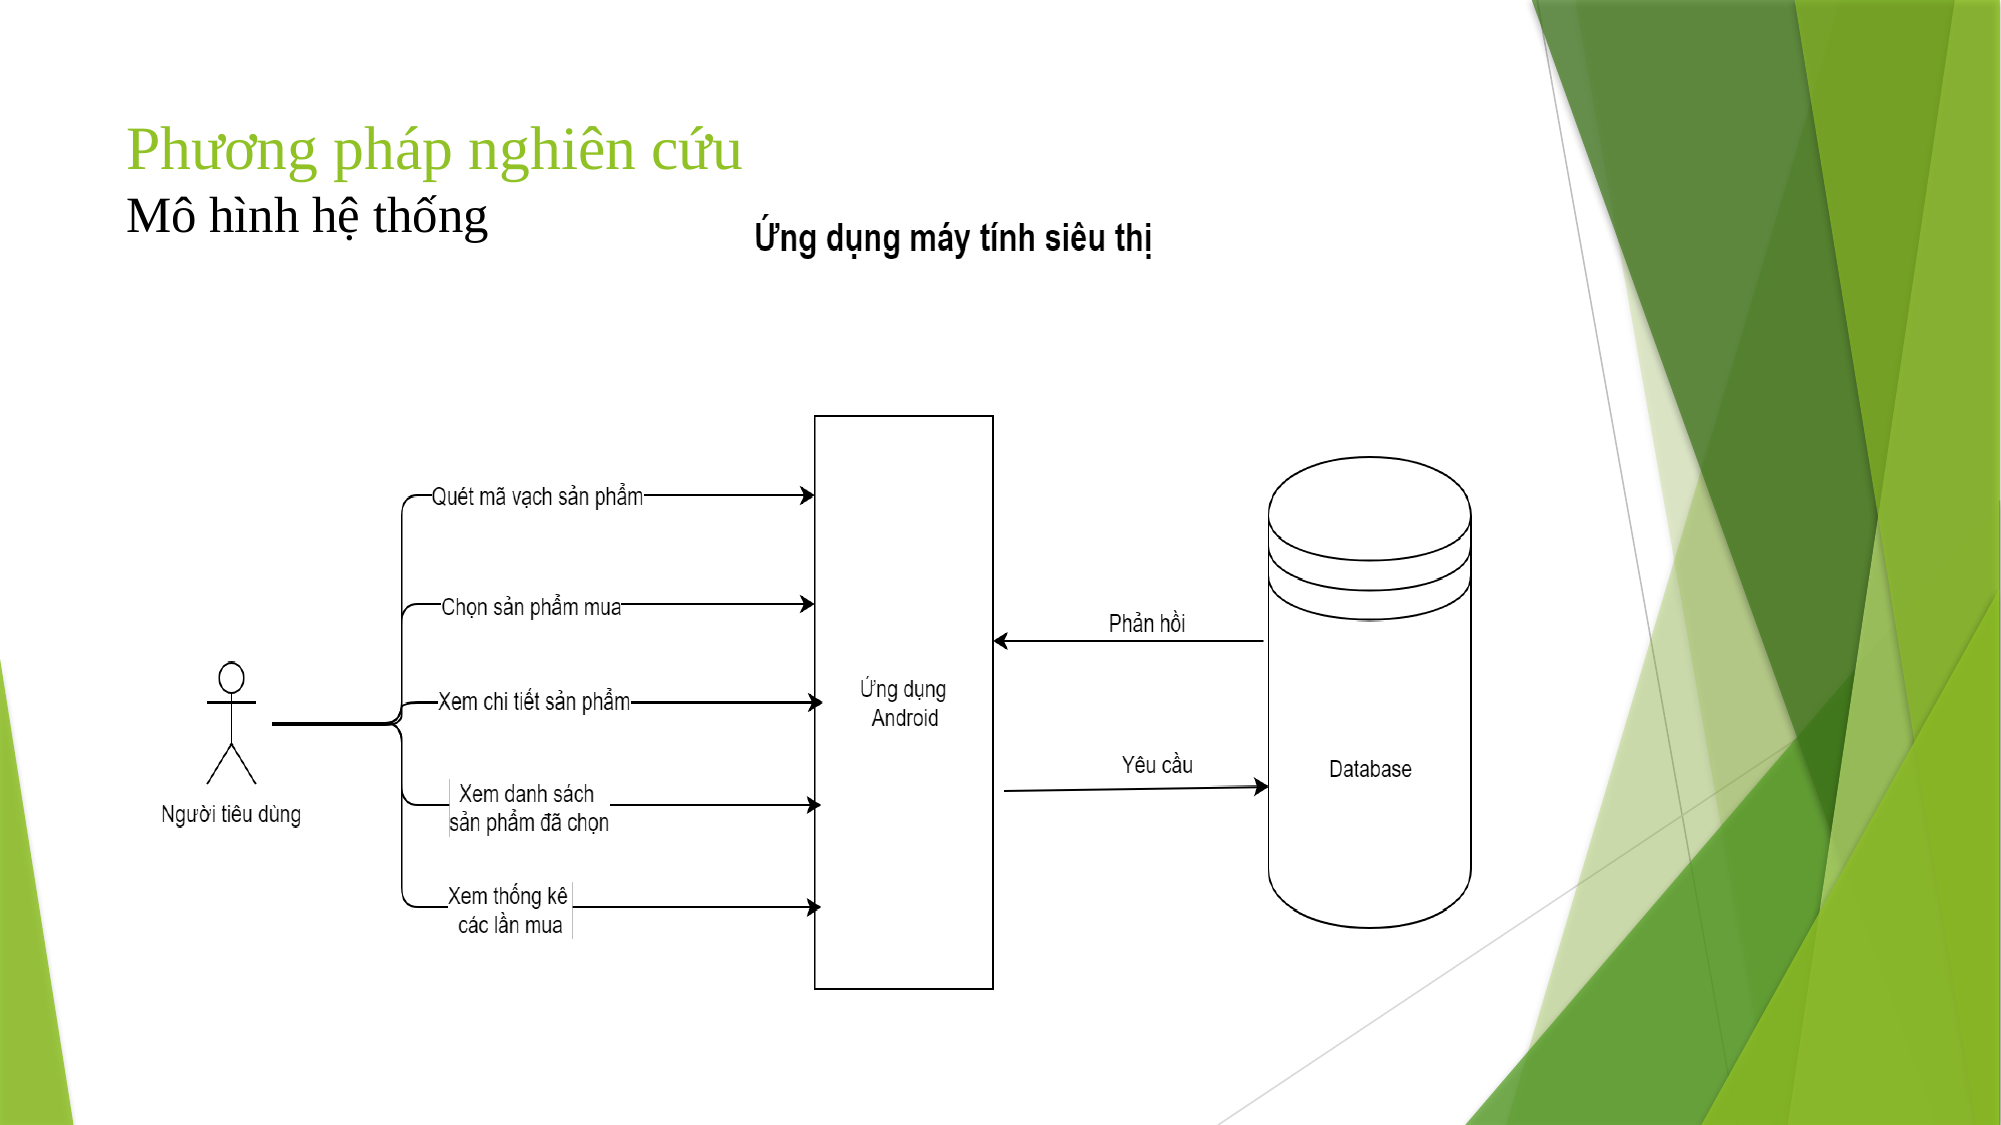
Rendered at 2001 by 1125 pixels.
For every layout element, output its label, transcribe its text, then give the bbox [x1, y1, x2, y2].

title Phương pháp nghiên cứu Mô hình hệ thống [111, 99, 1522, 317]
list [159, 207, 1474, 994]
